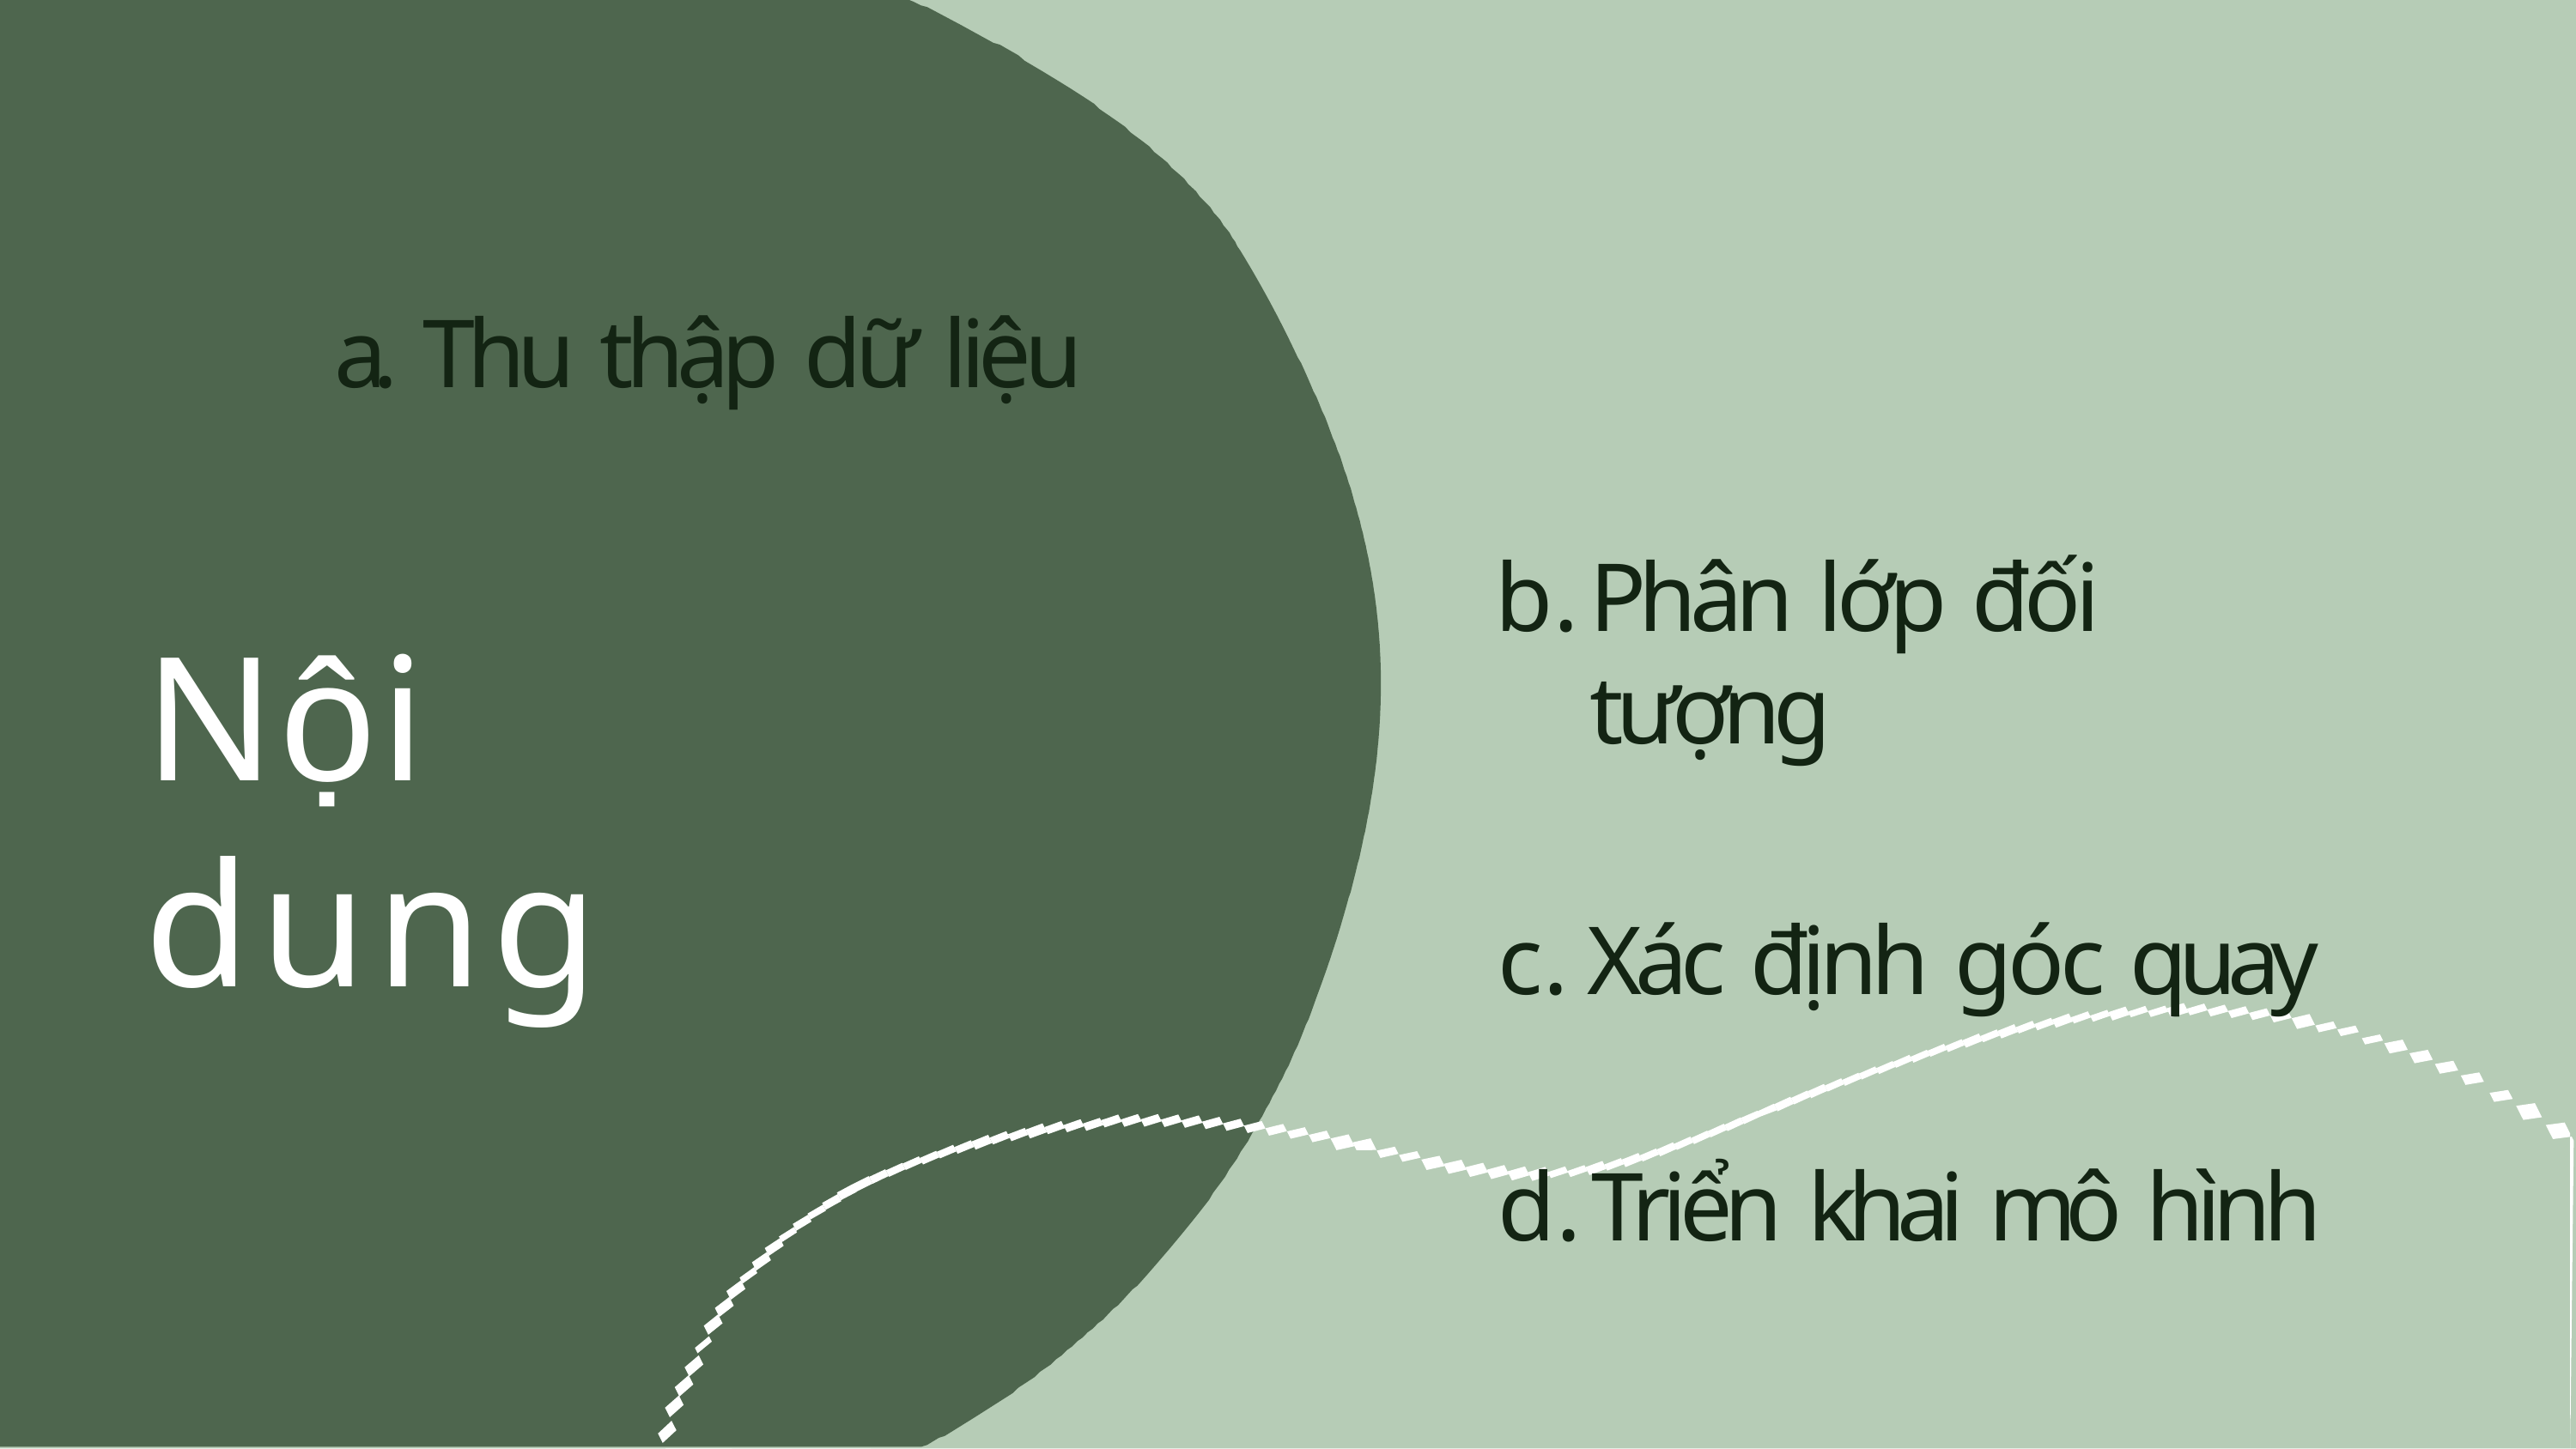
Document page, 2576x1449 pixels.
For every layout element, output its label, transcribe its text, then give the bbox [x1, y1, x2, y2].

title a. Thu thập dữ liệu [334, 291, 2242, 536]
text_box Phân lớp đối tượng Xác định góc quay Triển khai mô hình [1493, 535, 2360, 1260]
text_box Nội dung [143, 607, 900, 1022]
